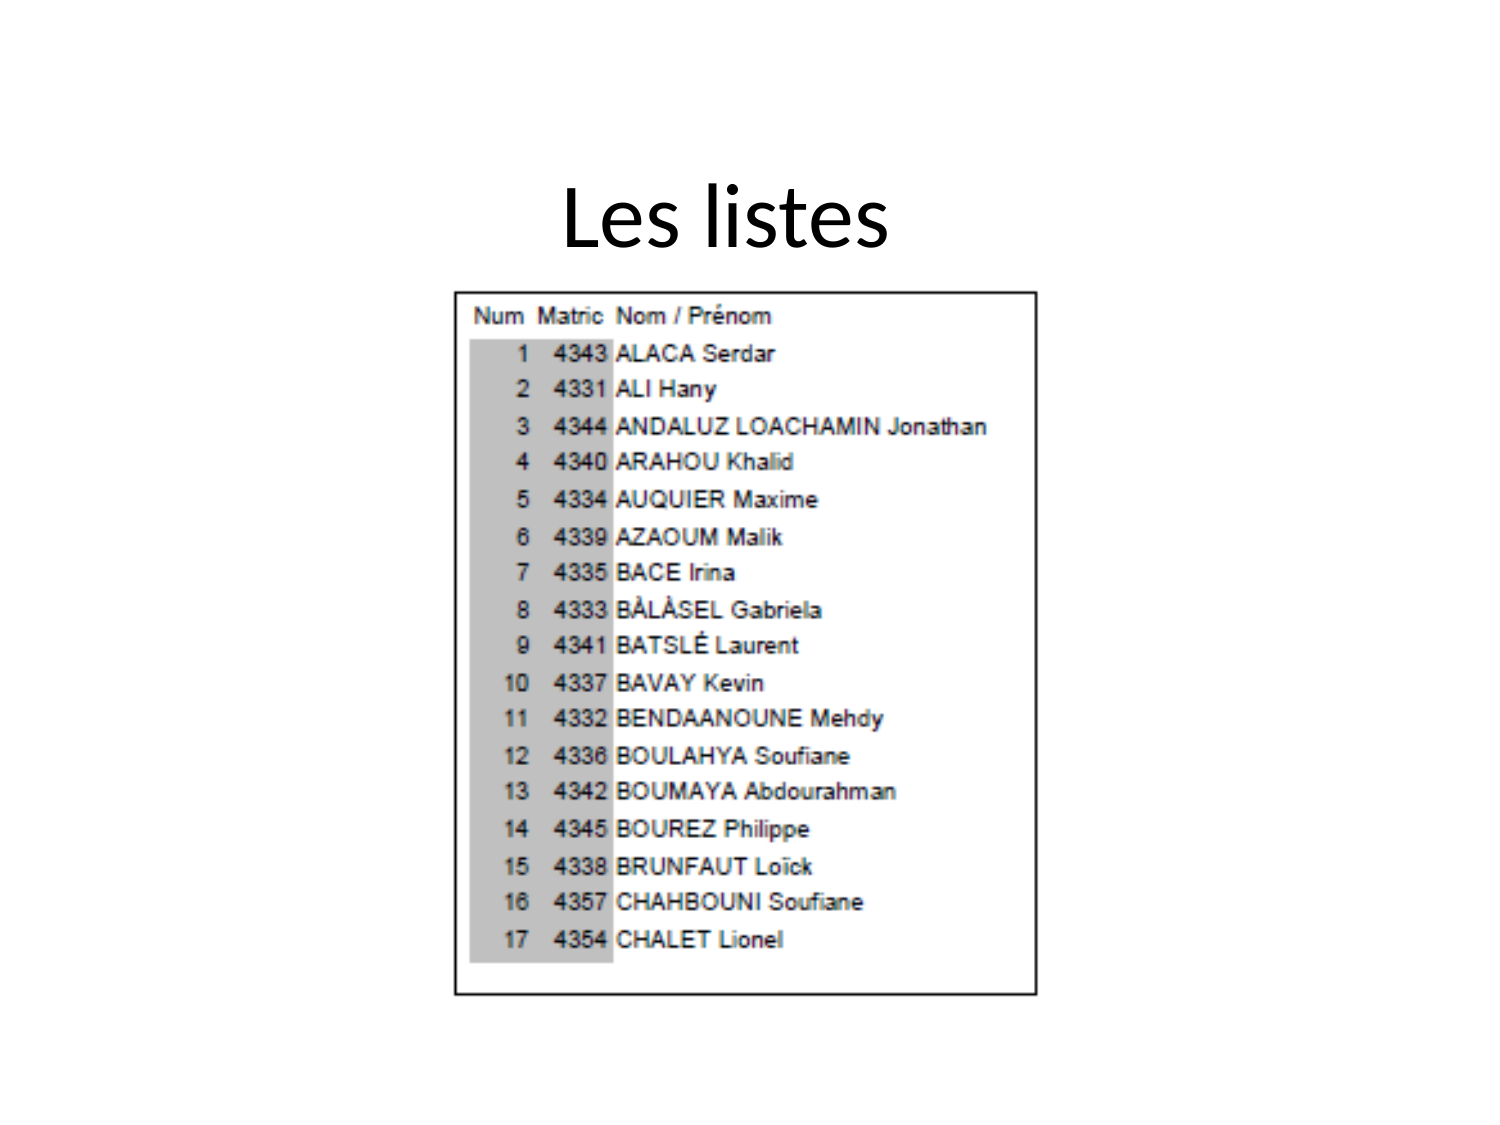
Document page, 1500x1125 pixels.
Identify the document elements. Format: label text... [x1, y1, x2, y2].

picture [418, 266, 1070, 1014]
title Les listes [88, 90, 1364, 332]
